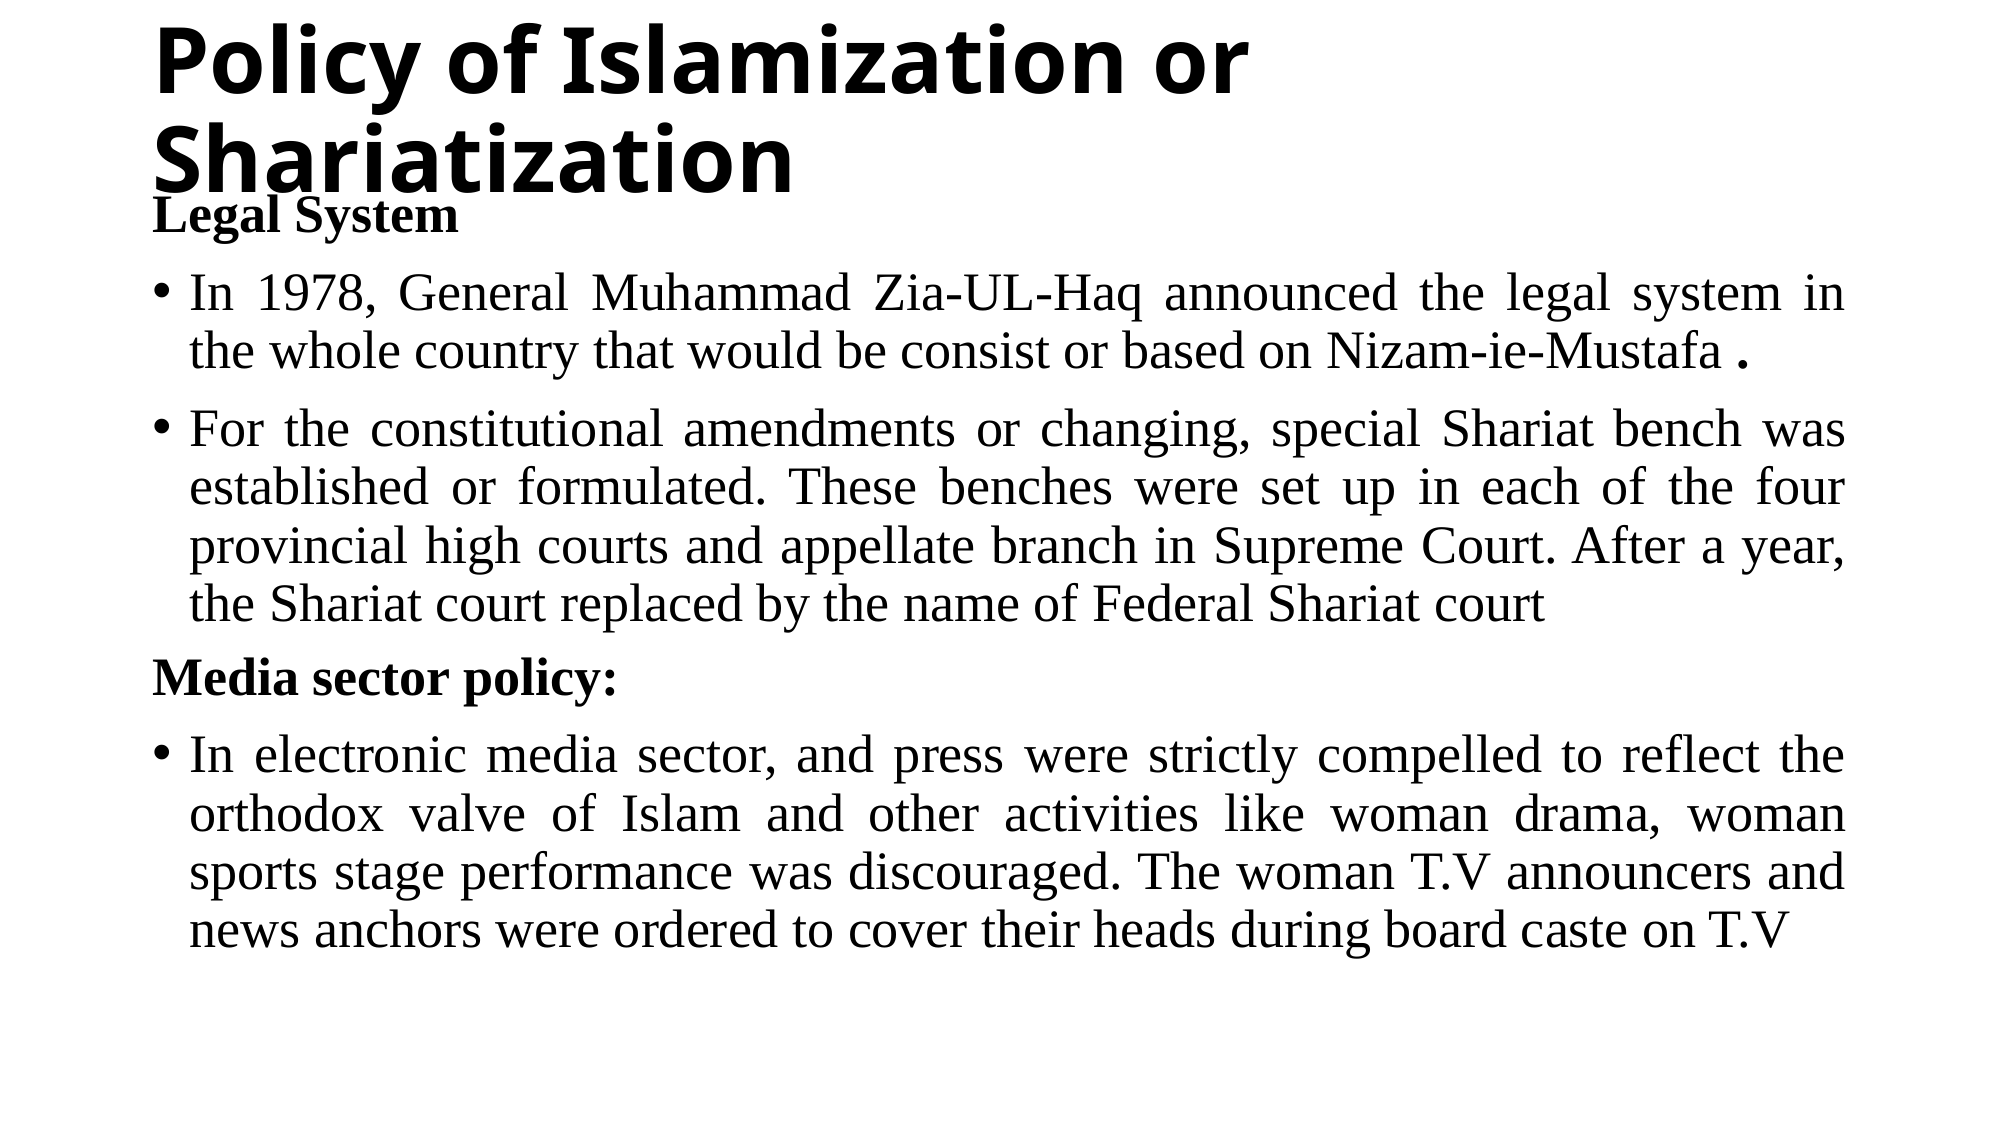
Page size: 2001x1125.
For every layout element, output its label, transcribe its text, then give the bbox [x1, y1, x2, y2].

list Legal System In 1978, General Muhammad Zia-UL-Haq announced the legal system in the whole country that would be consist or based on Nizam-ie-Mustafa . For the constitutional amendments or changing, special Shariat bench was established or formulated. These benches were set up in each of the four provincial high courts and appellate branch in Supreme Court. After a year, the Shariat court replaced by the name of Federal Shariat court Media sector policy: In electronic media sector, and press were strictly compelled to reflect the orthodox valve of Islam and other activities like woman drama, woman sports stage performance was discouraged. The woman T.V announcers and news anchors were ordered to cover their heads during board caste on T.V [137, 178, 1863, 1014]
title Policy of Islamization or Shariatization [137, 59, 1863, 178]
